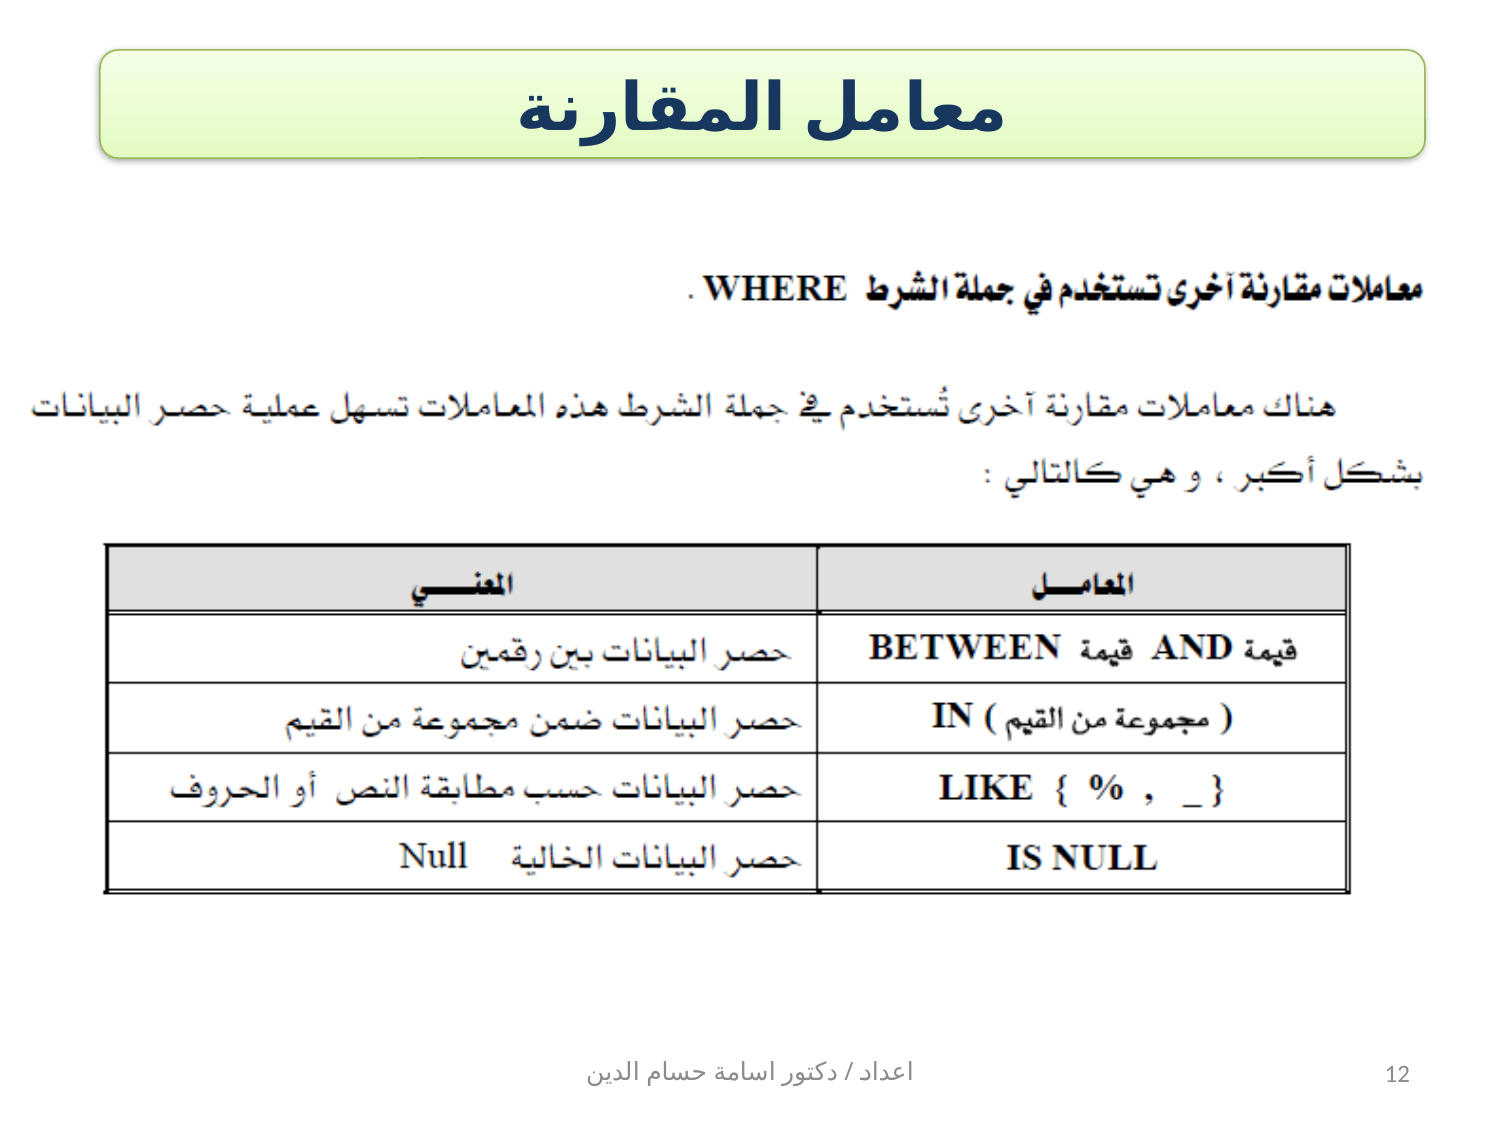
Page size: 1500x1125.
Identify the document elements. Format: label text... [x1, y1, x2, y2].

picture [26, 259, 1430, 911]
footer اعداد / دكتور اسامة حسام الدين [512, 1042, 988, 1103]
text_box معامل المقارنة [99, 49, 1426, 159]
slide_number 12 [1074, 1042, 1425, 1103]
